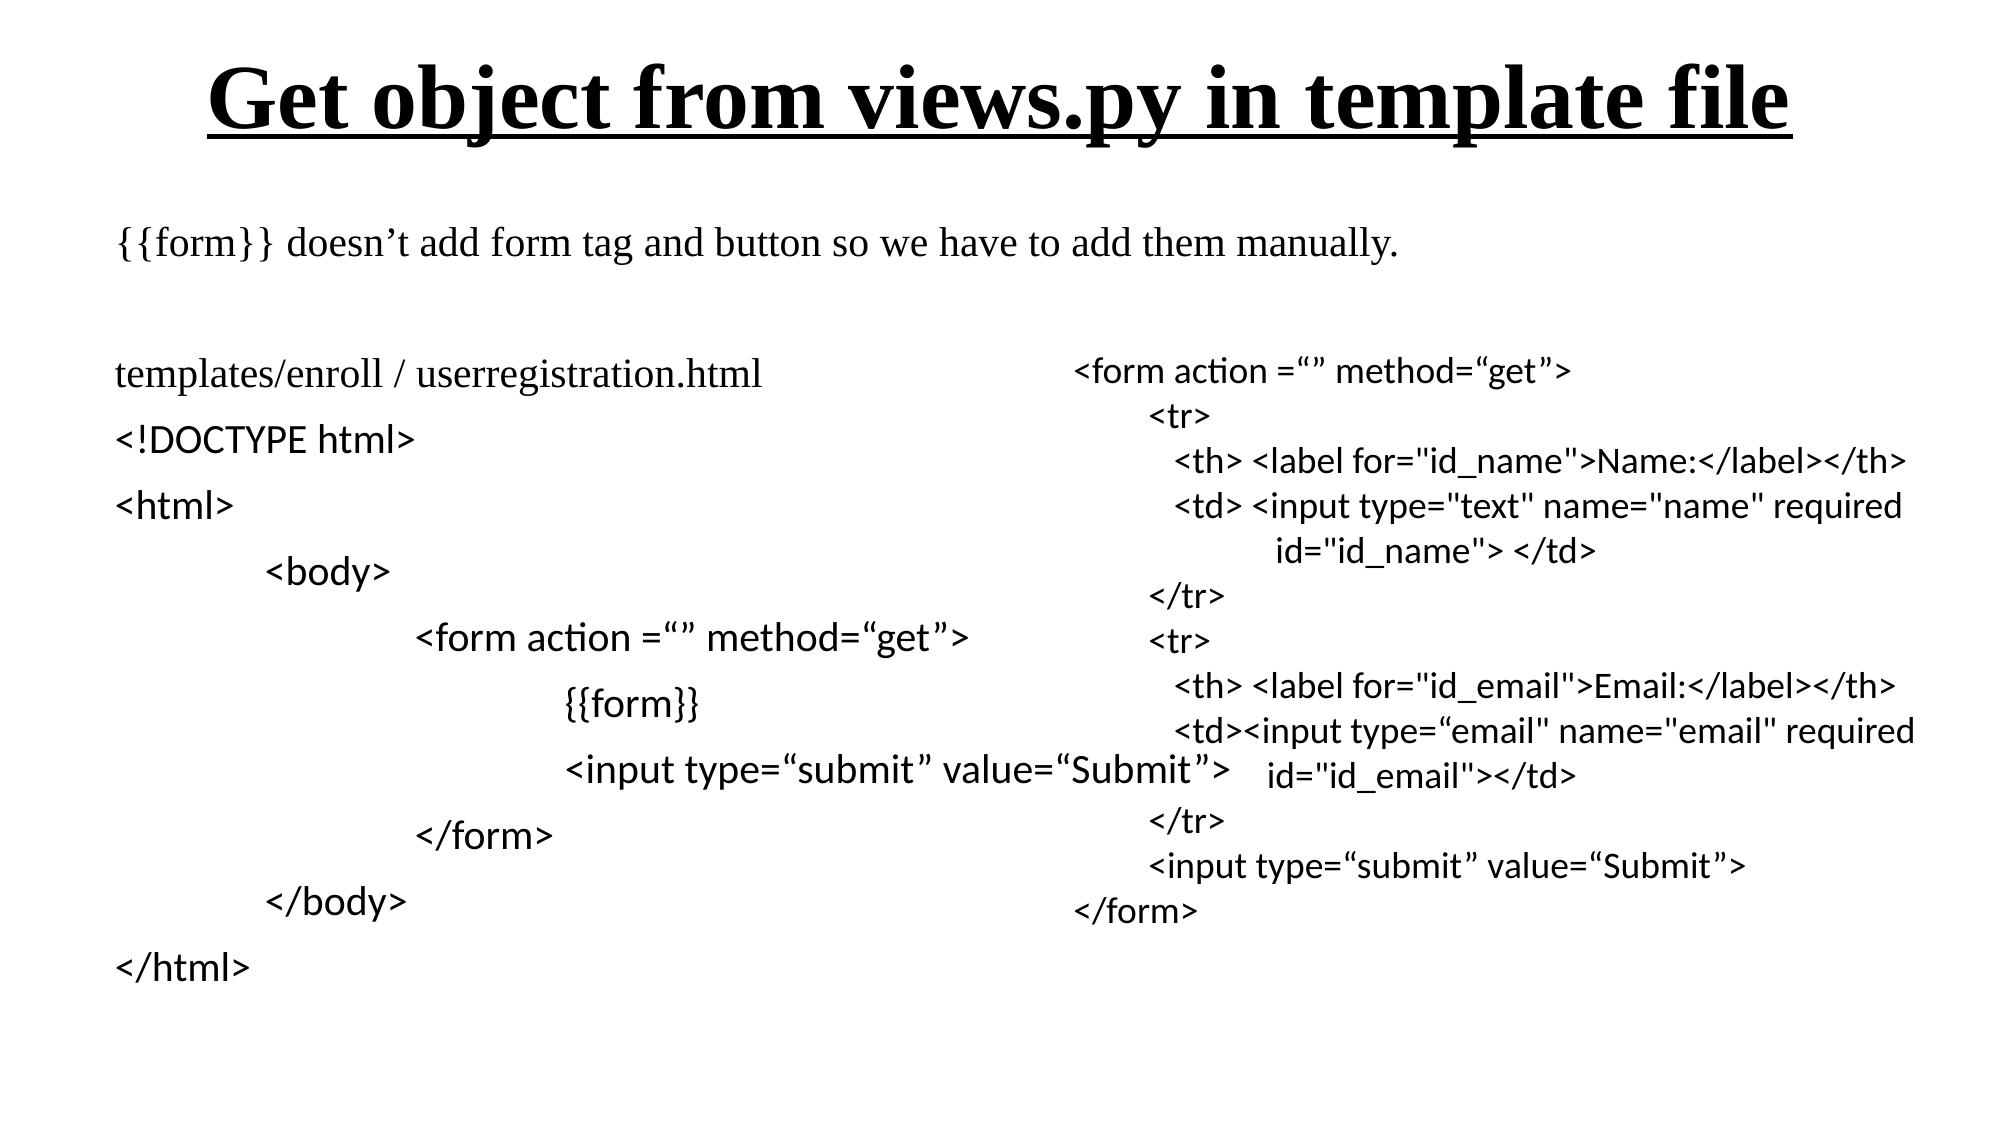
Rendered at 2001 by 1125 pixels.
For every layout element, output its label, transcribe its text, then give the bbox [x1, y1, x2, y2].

text_box <form action =“” method=“get”> <tr> <th> <label for="id_name">Name:</label></th> <td> <input type="text" name="name" required id="id_name"> </td> </tr> <tr> <th> <label for="id_email">Email:</label></th> <td><input type=“email" name="email" required id="id_email"></td> </tr> <input type=“submit” value=“Submit”> </form> [1058, 338, 2000, 939]
list {{form}} doesn’t add form tag and button so we have to add them manually. templates/enroll / userregistration.html <!DOCTYPE html> <html> <body> <form action =“” method=“get”> {{form}} <input type=“submit” value=“Submit”> </form> </body> </html> [99, 212, 1900, 1098]
title Get object from views.py in template file [99, 5, 1900, 193]
